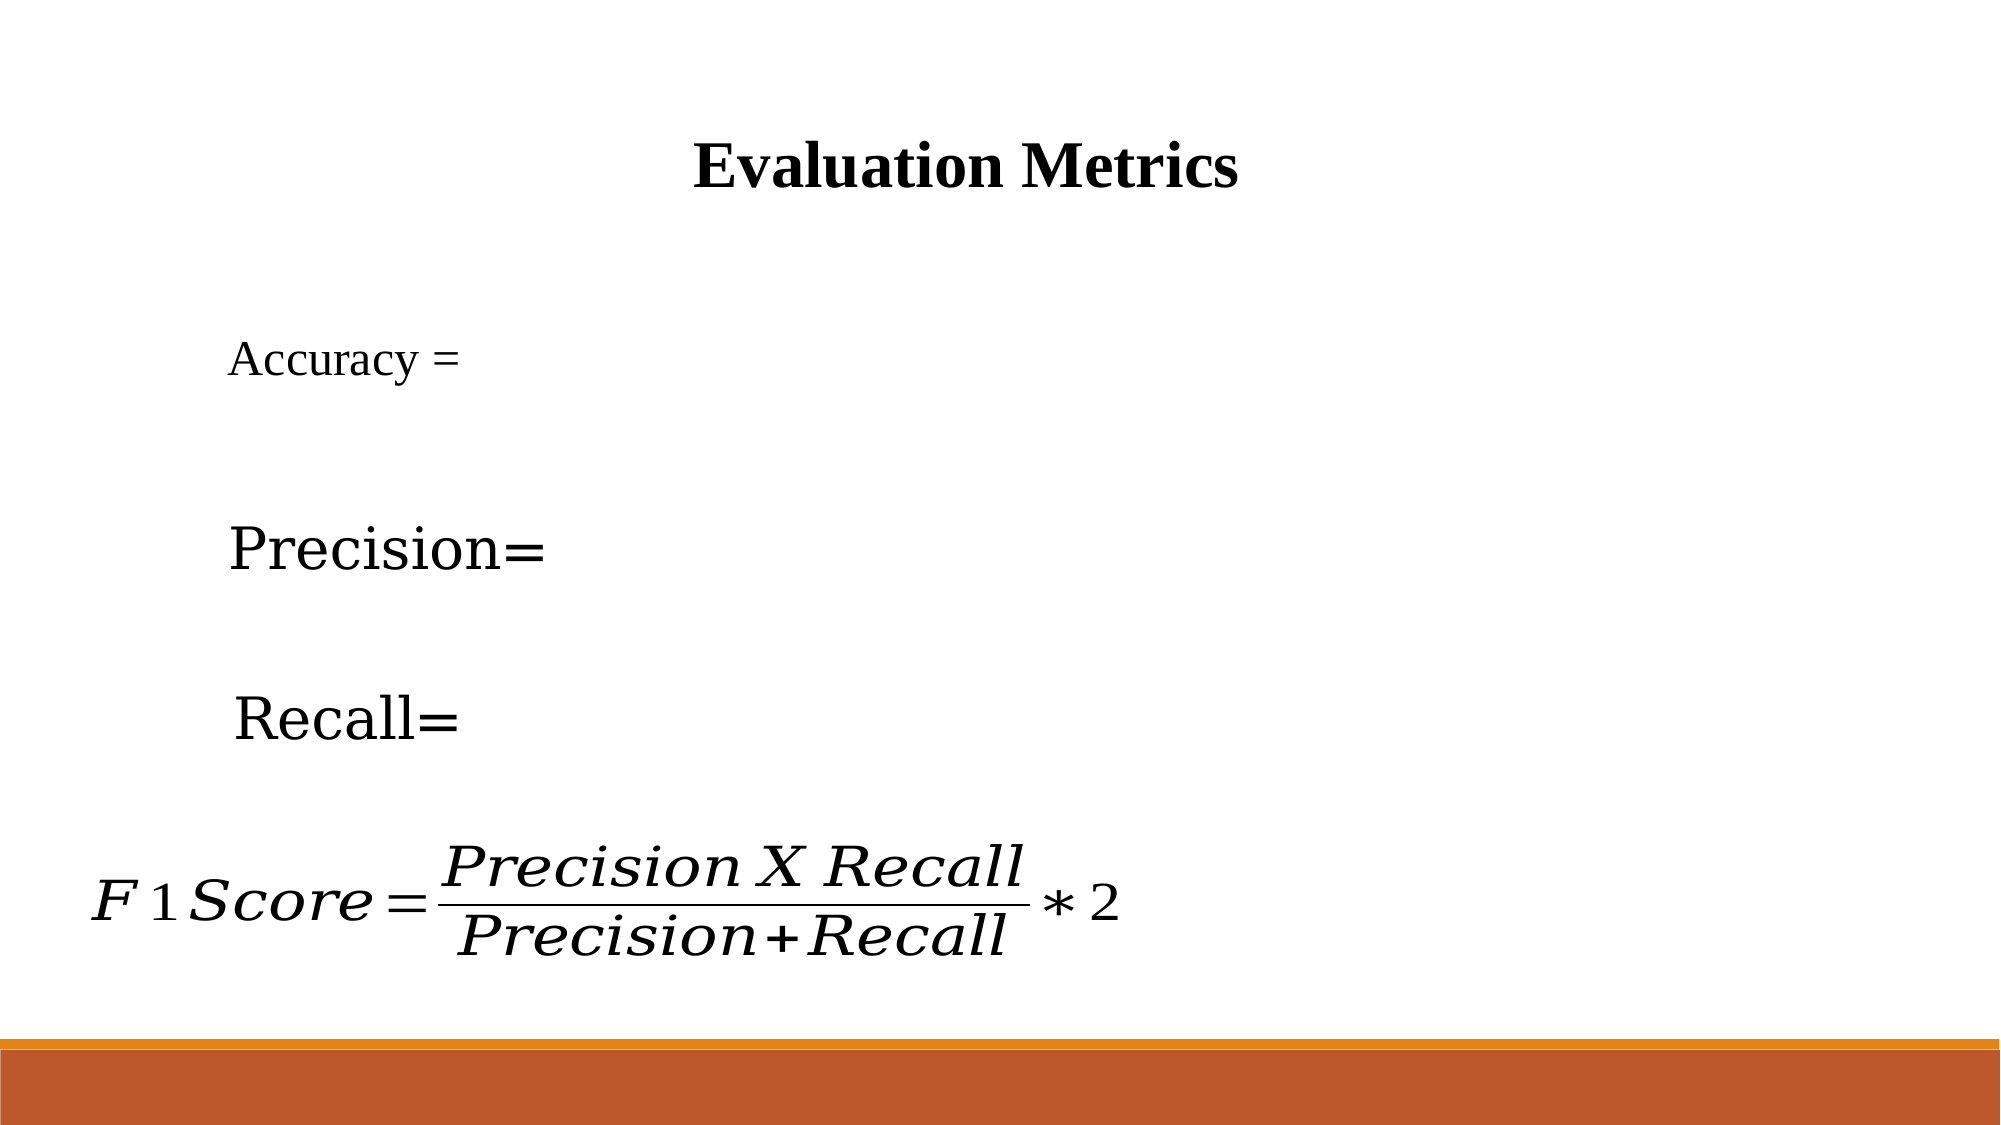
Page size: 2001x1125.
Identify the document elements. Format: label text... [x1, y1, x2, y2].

text_box Evaluation Metrics [678, 113, 1602, 209]
